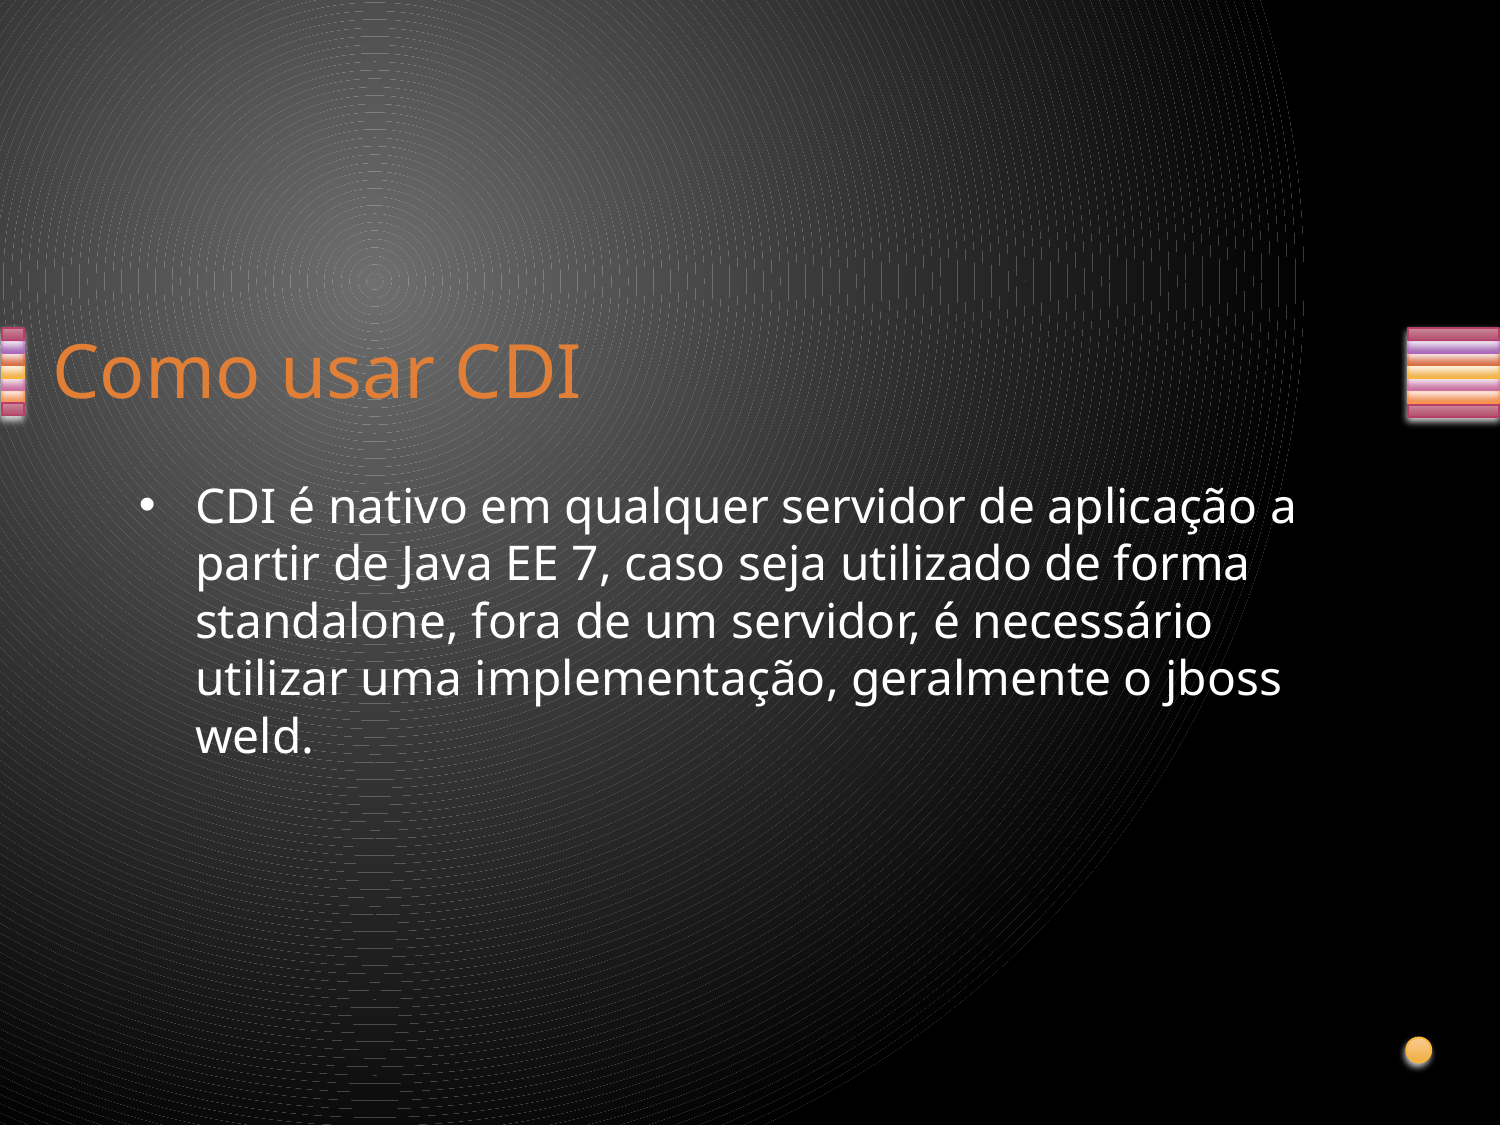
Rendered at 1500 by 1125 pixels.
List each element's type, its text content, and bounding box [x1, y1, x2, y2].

title Como usar CDI [37, 275, 1412, 463]
text_box CDI é nativo em qualquer servidor de aplicação a partir de Java EE 7, caso seja utilizado de forma standalone, fora de um servidor, é necessário utilizar uma implementação, geralmente o jboss weld. [123, 467, 1317, 828]
